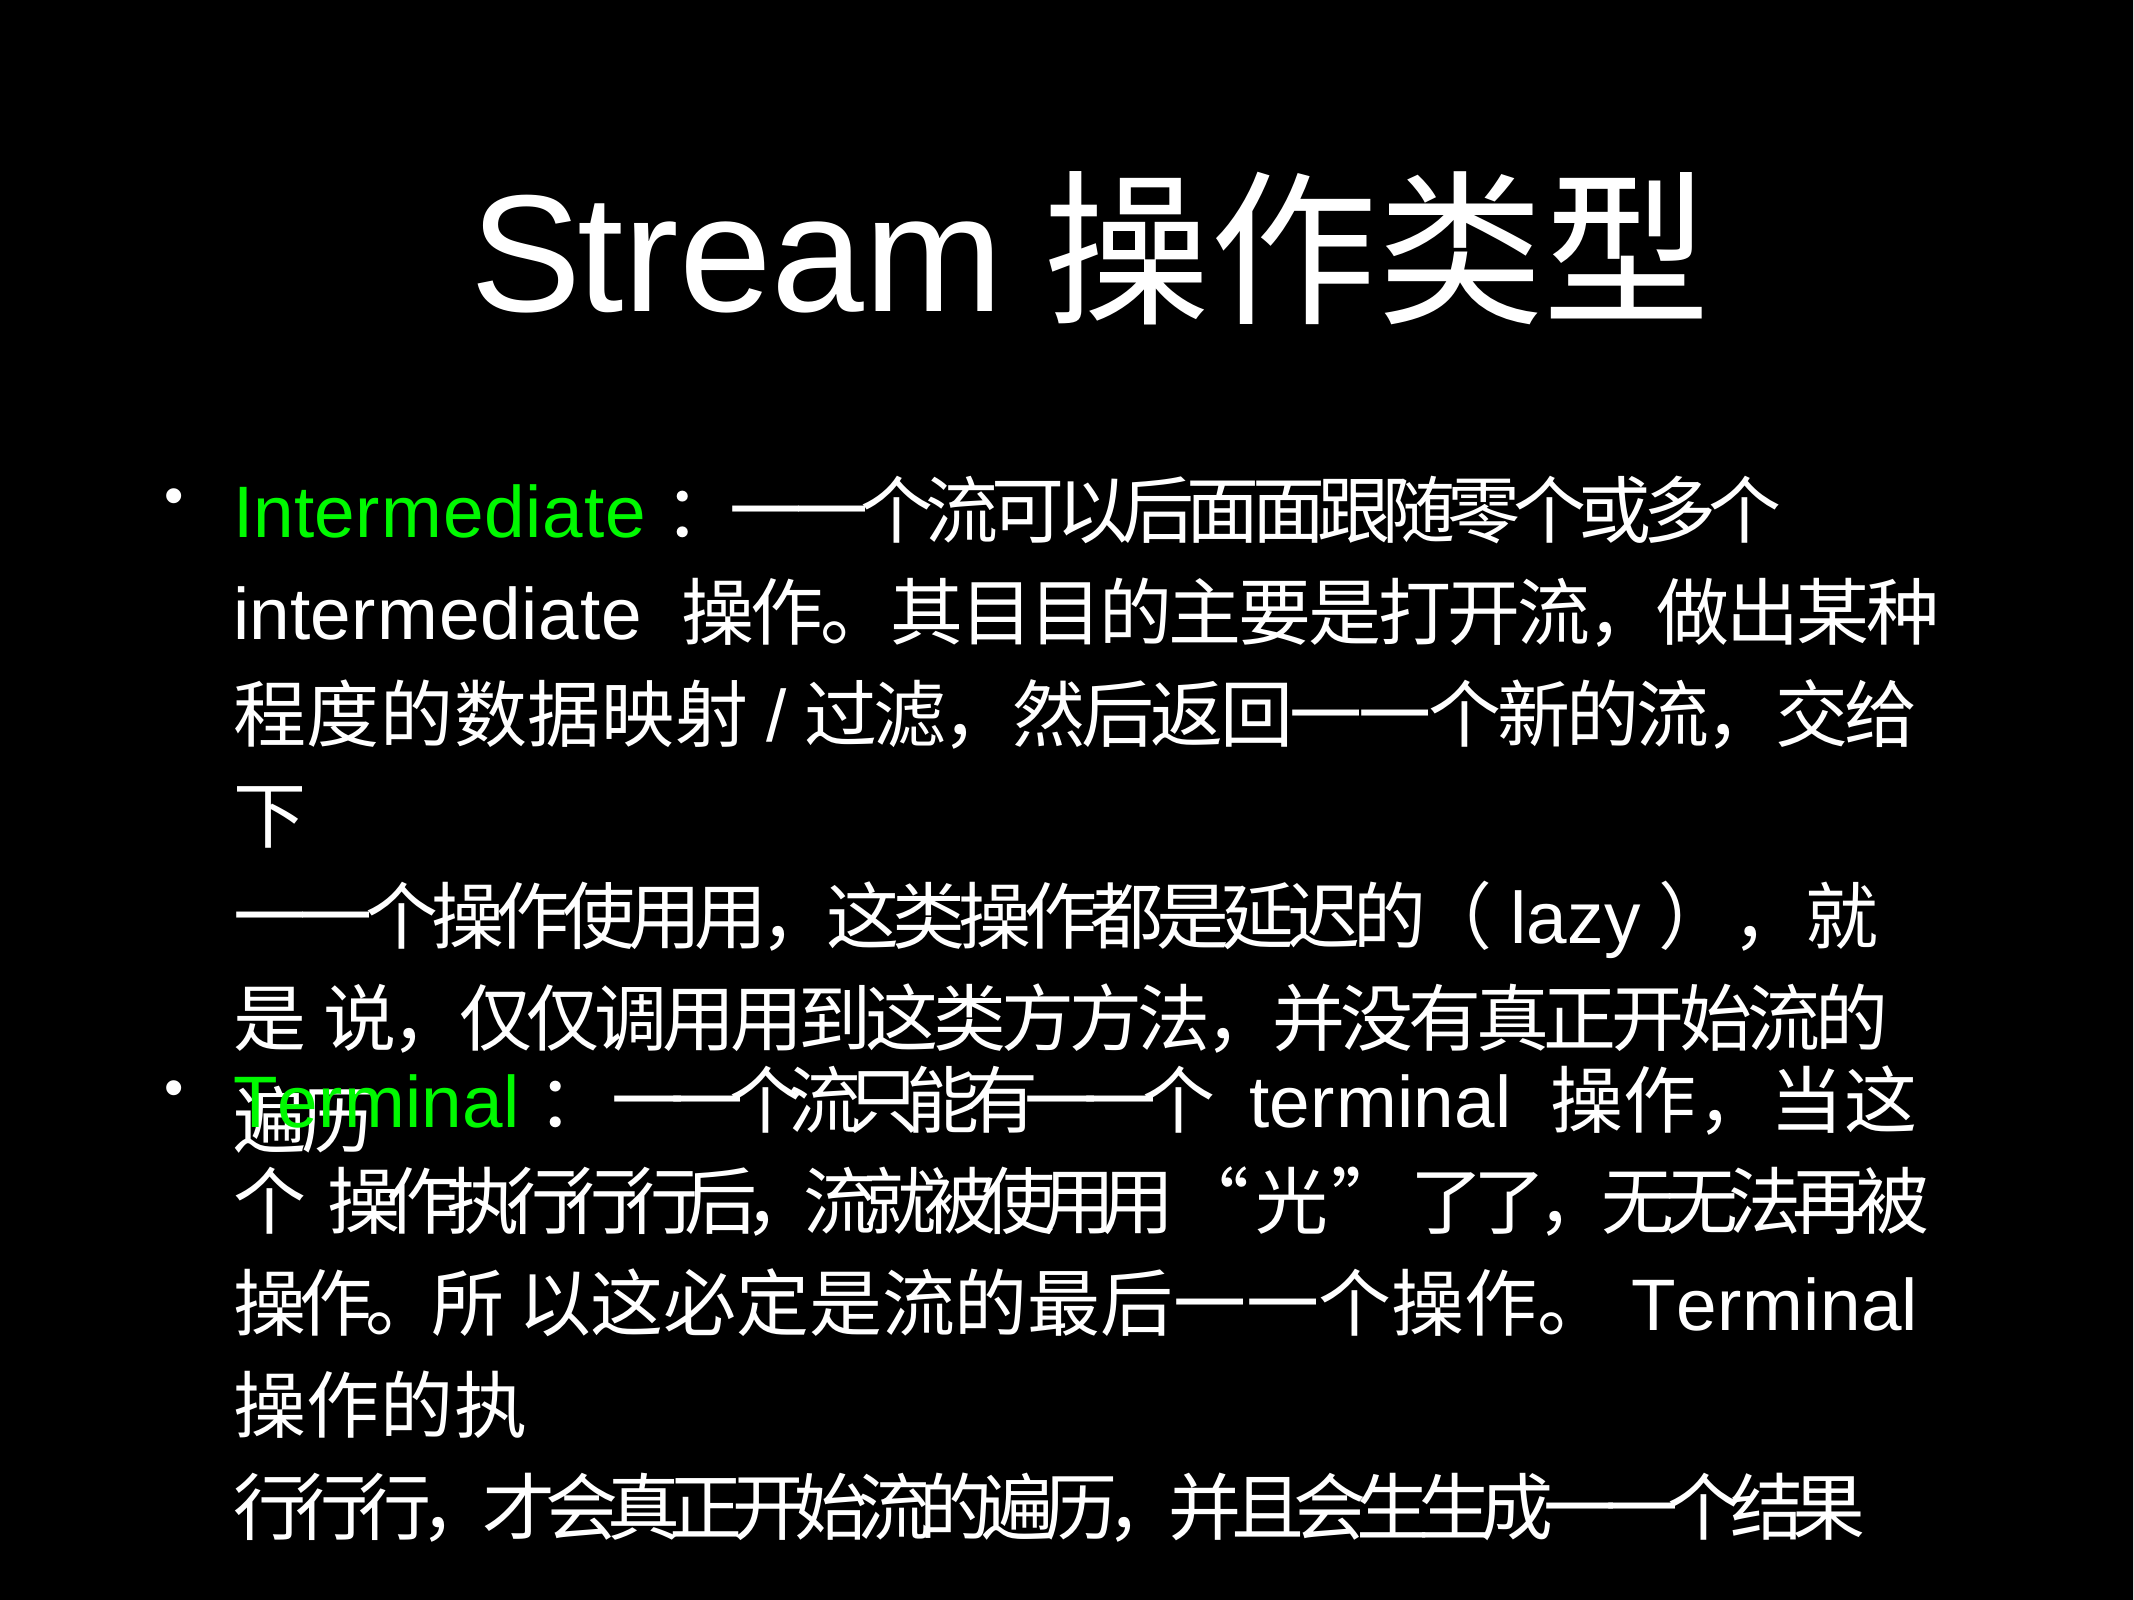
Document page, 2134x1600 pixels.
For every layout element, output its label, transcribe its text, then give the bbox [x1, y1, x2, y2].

text_box • [162, 1051, 195, 1118]
text_box Terminal：⼀一个流只能有⼀一个 terminal 操作，当这个 操作执⾏行行后，流就被使⽤用“光”了了，⽆无法再被操作。所 以这必定是流的最后⼀一个操作。Terminal 操作的执 ⾏行行，才会真正开始流的遍历，并且会⽣生成⼀一个结果 [231, 1040, 1920, 1549]
list Intermediate：⼀一个流可以后⾯面跟随零个或多个 intermediate 操作。其⽬目的主要是打开流，做出某种 程度的数据映射/过滤，然后返回⼀一个新的流，交给下 ⼀一个操作使⽤用，这类操作都是延迟的（lazy），就是 说，仅仅调⽤用到这类⽅方法，并没有真正开始流的遍历 [162, 440, 1971, 1365]
title Stream操作类型 [162, 144, 1971, 412]
